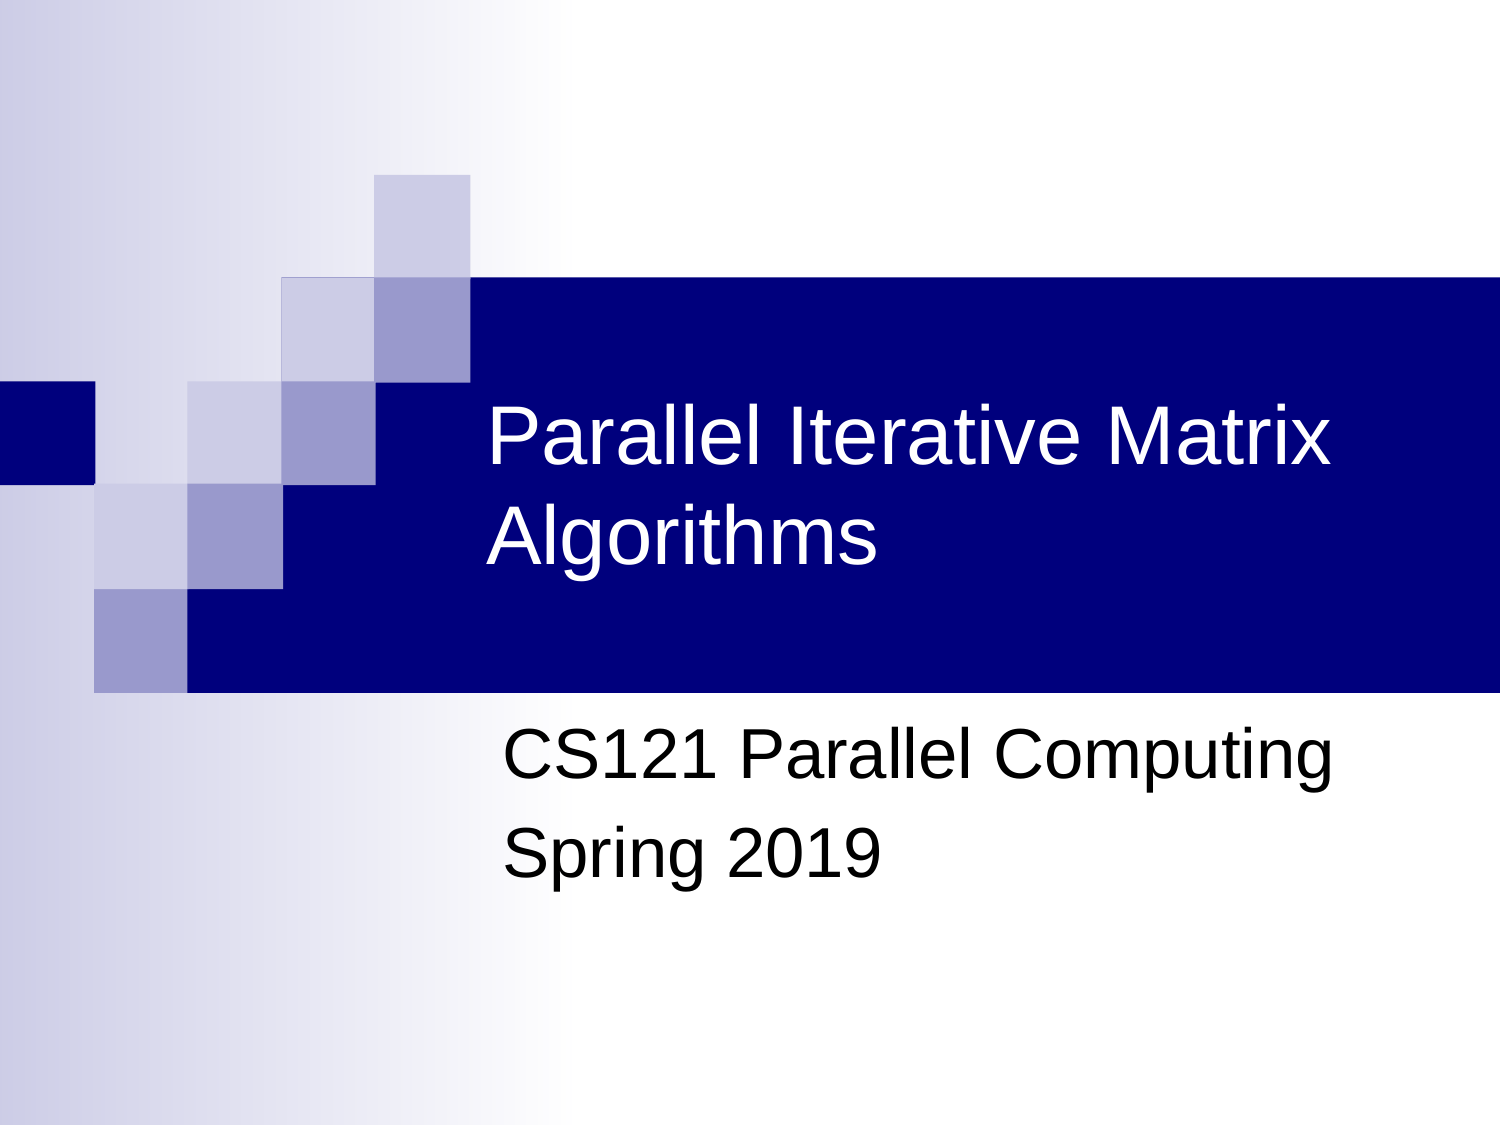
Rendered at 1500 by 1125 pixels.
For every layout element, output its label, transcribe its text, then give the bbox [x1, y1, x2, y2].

title Parallel Iterative Matrix Algorithms [471, 299, 1500, 663]
subtitle CS121 Parallel Computing Spring 2019 [487, 699, 1475, 988]
